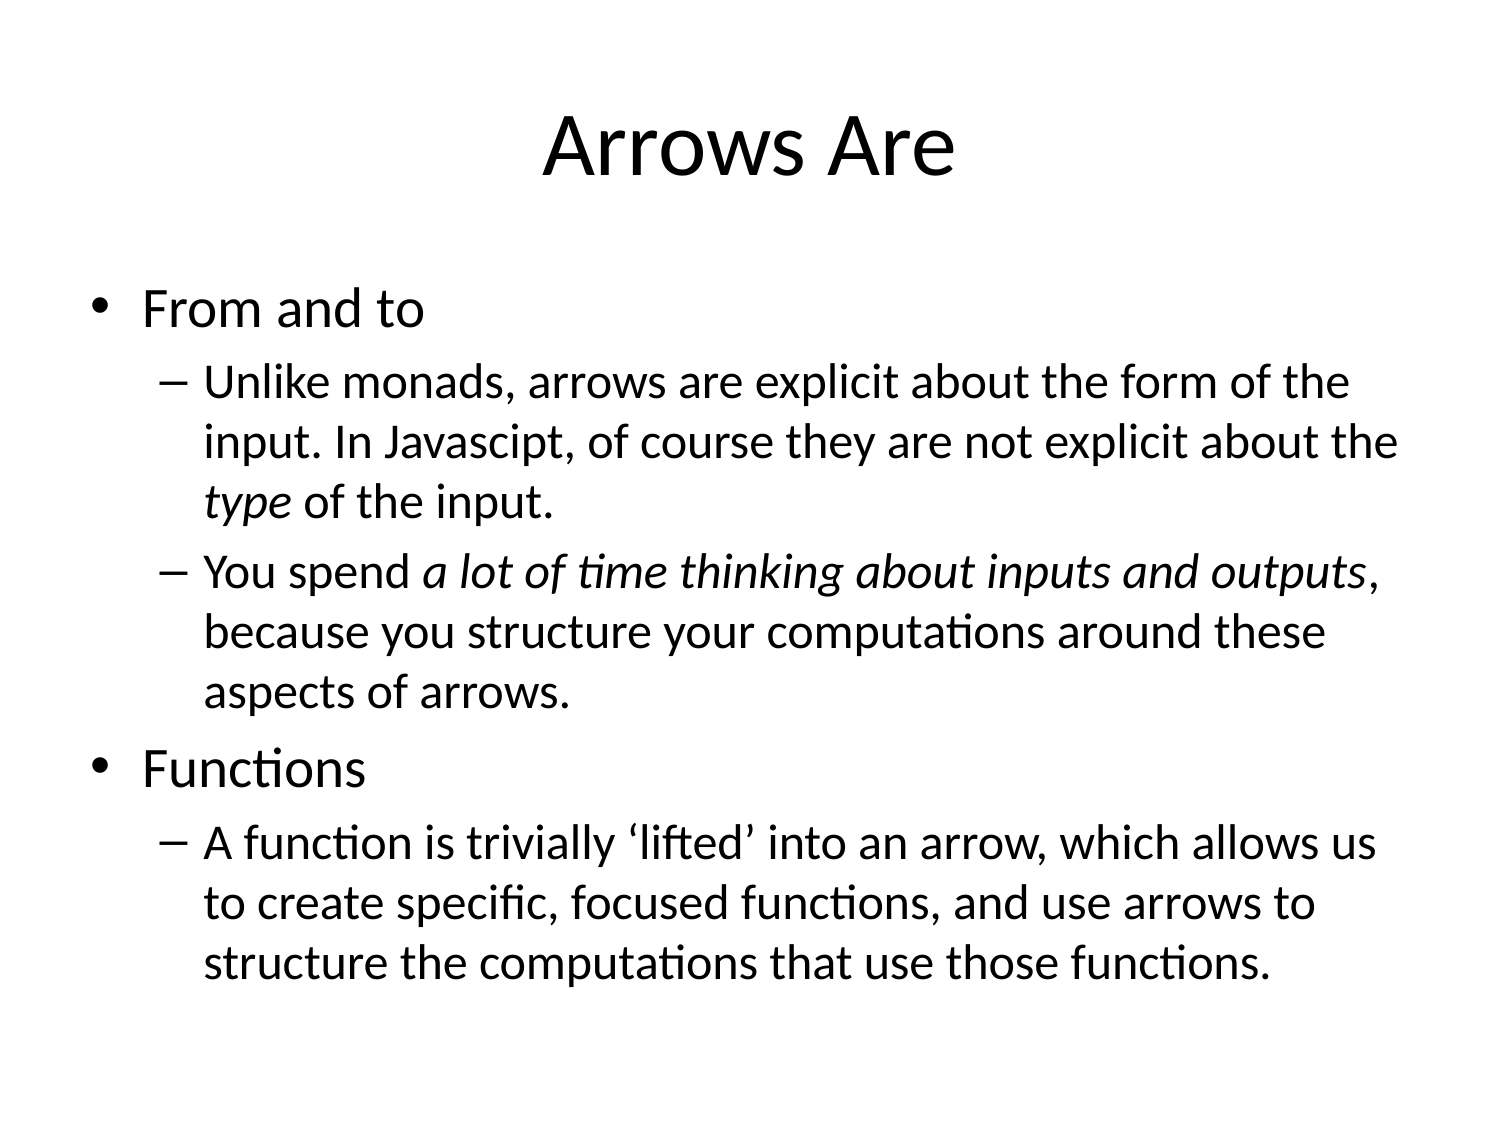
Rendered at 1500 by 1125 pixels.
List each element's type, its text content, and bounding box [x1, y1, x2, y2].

title Arrows Are [75, 45, 1425, 233]
list From and to Unlike monads, arrows are explicit about the form of the input. In Javascipt, of course they are not explicit about the type of the input. You spend a lot of time thinking about inputs and outputs, because you structure your computations around these aspects of arrows. Functions A function is trivially ‘lifted’ into an arrow, which allows us to create specific, focused functions, and use arrows to structure the computations that use those functions. [75, 262, 1425, 1005]
